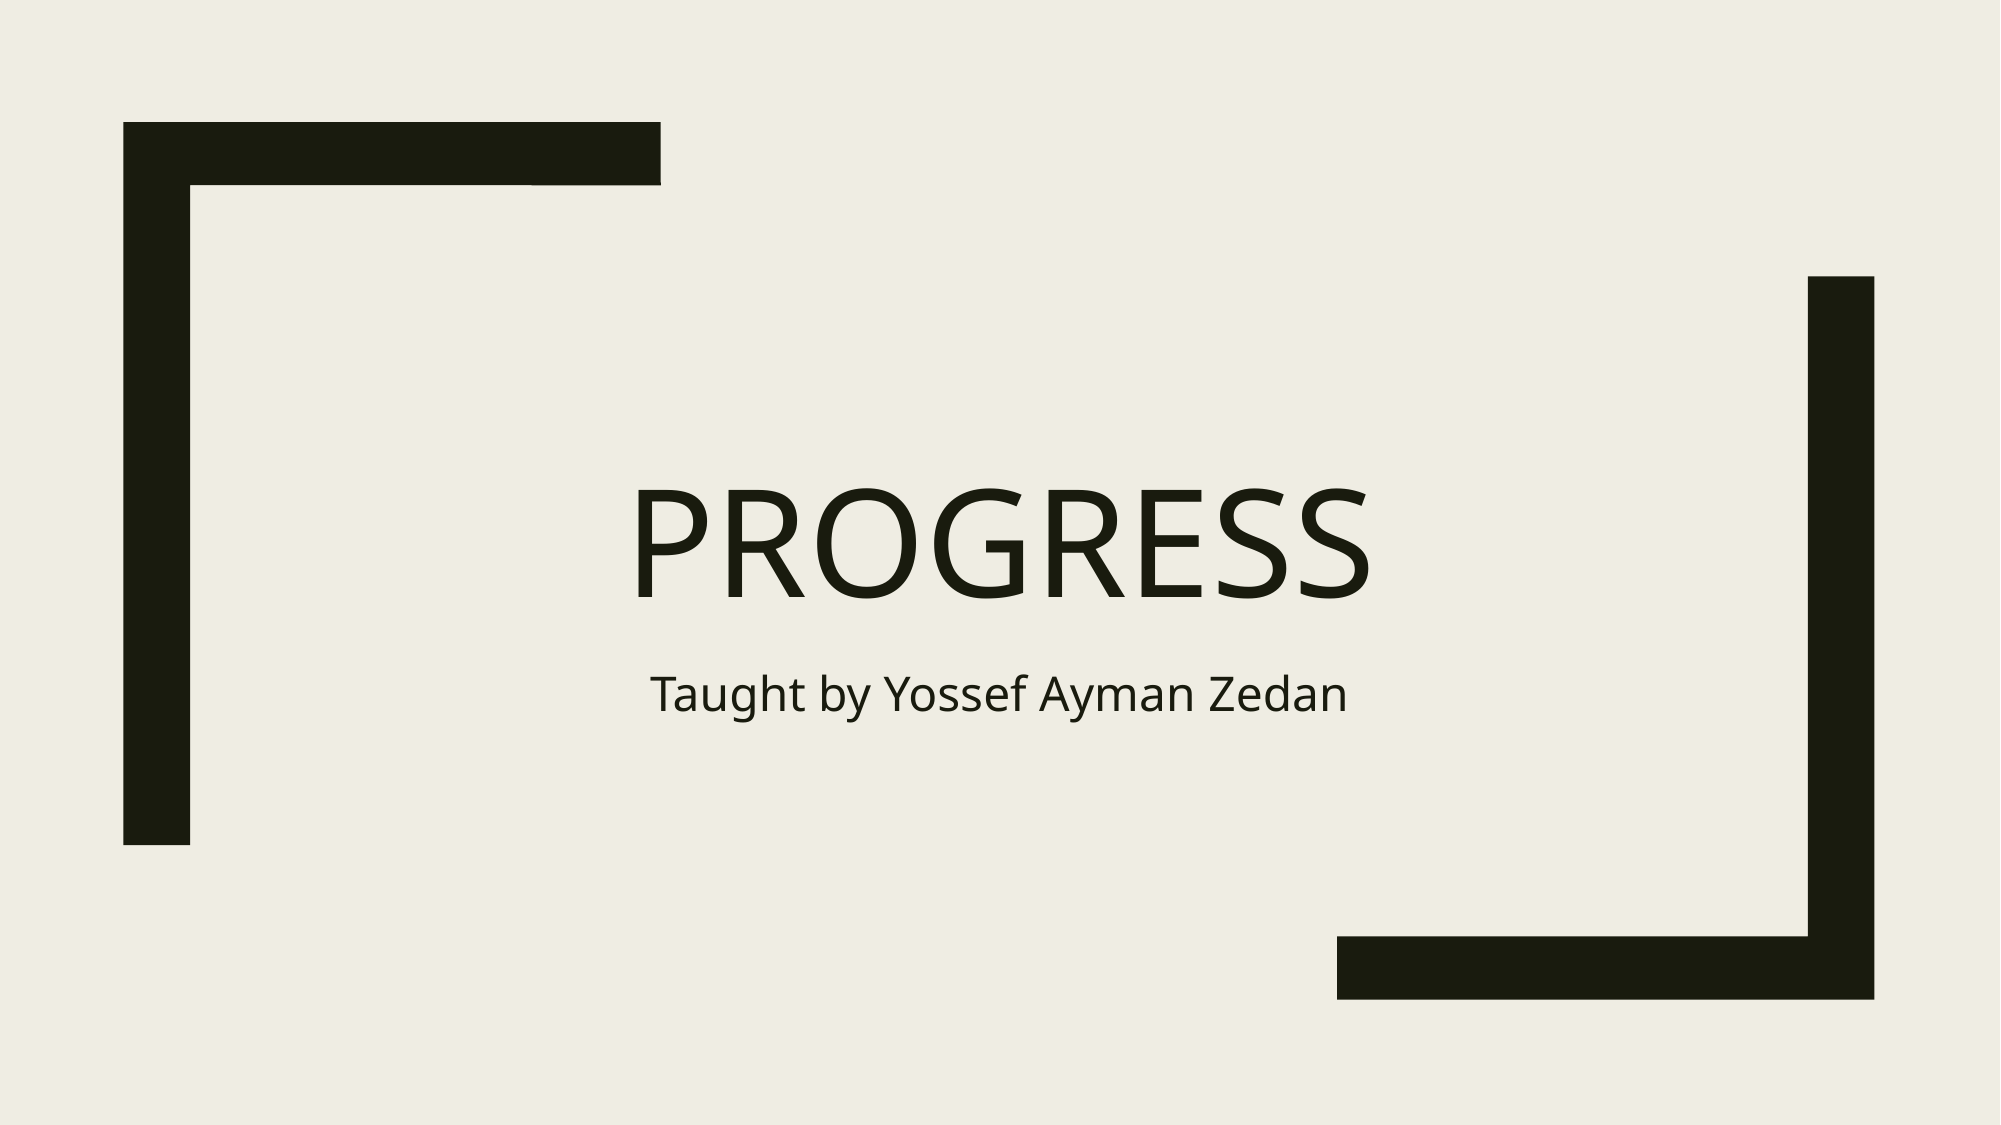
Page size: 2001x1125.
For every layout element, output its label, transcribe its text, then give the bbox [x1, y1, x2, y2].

title Progress [314, 293, 1686, 638]
subtitle Taught by Yossef Ayman Zedan [439, 649, 1561, 828]
